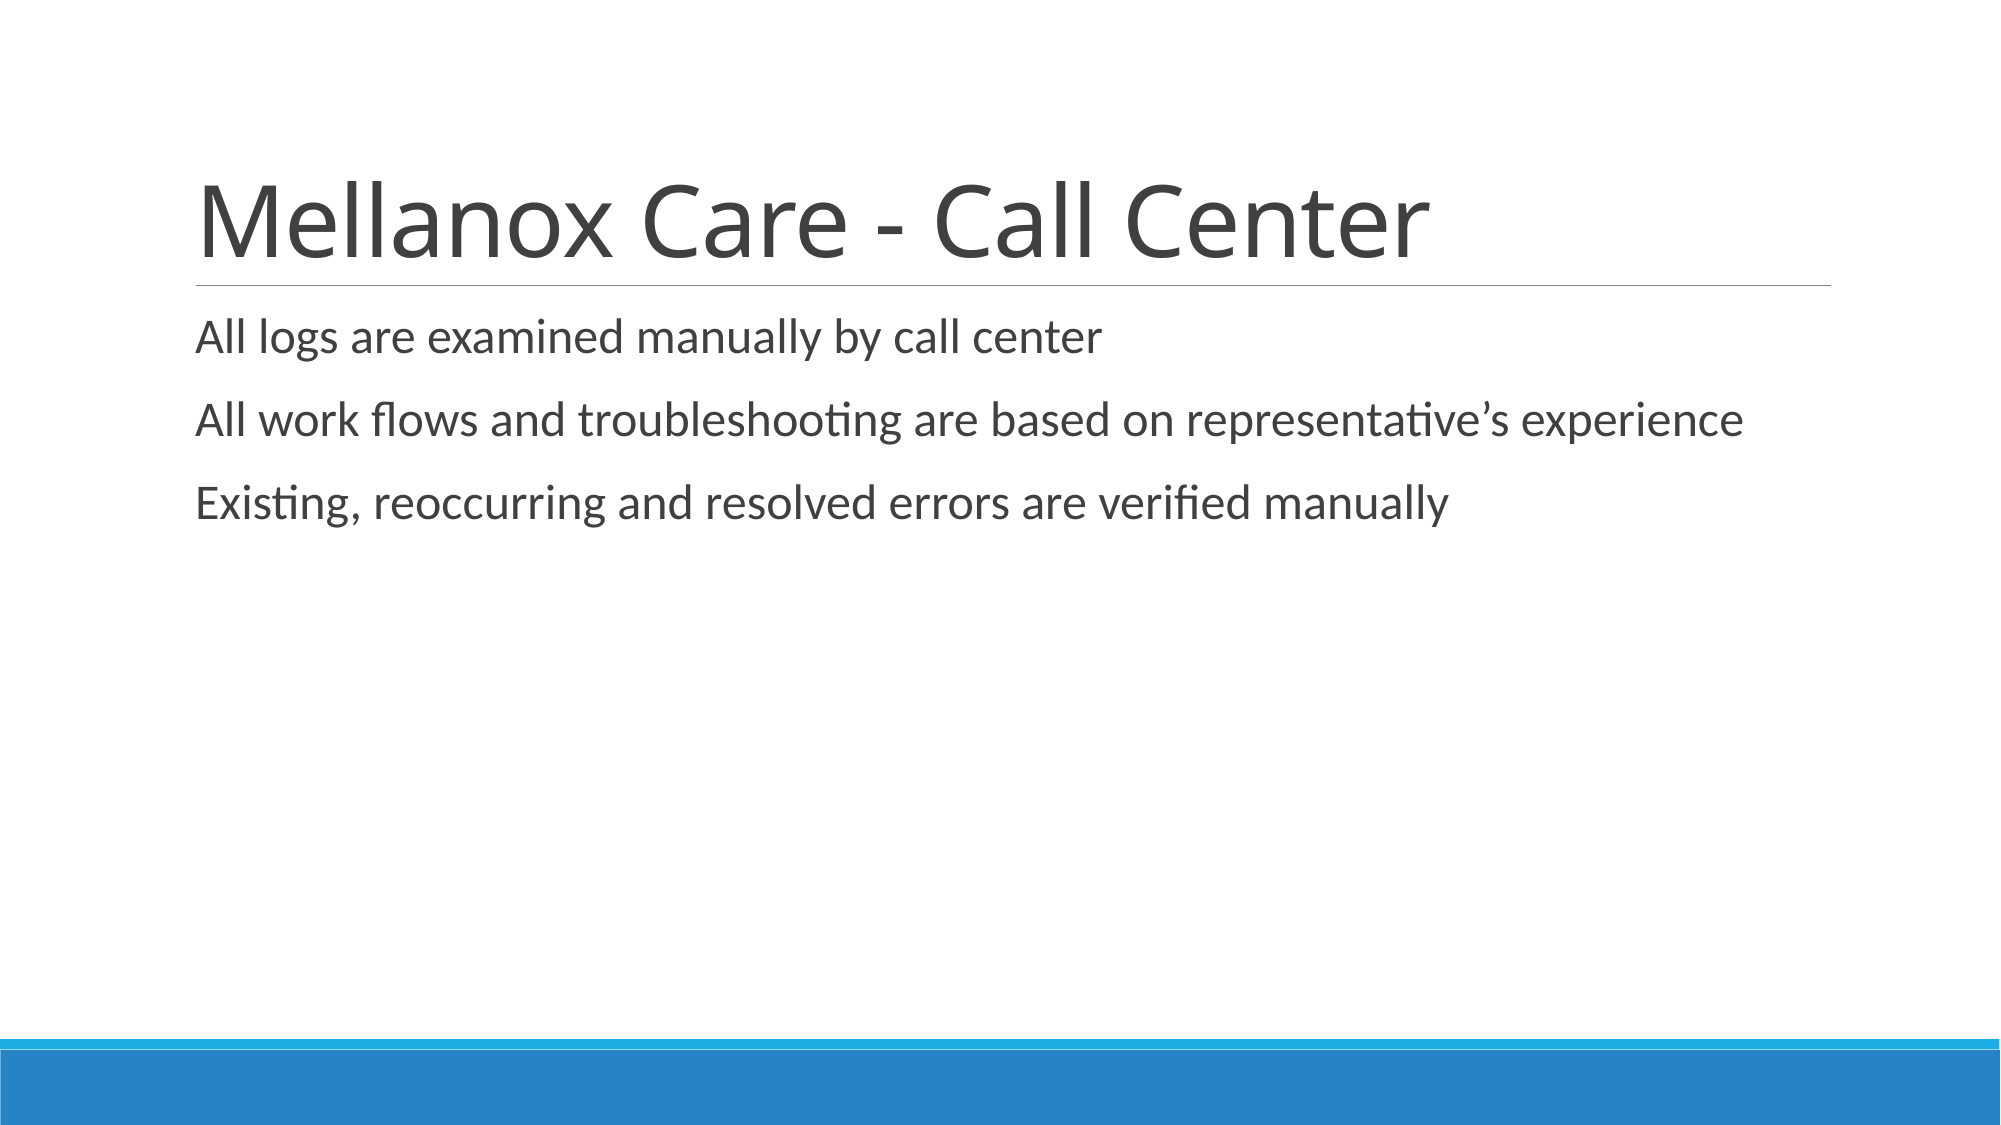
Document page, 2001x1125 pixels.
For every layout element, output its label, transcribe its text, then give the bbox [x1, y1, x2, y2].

list All logs are examined manually by call center All work flows and troubleshooting are based on representative’s experience Existing, reoccurring and resolved errors are verified manually [180, 302, 1830, 963]
title Mellanox Care - Call Center [180, 47, 1830, 285]
